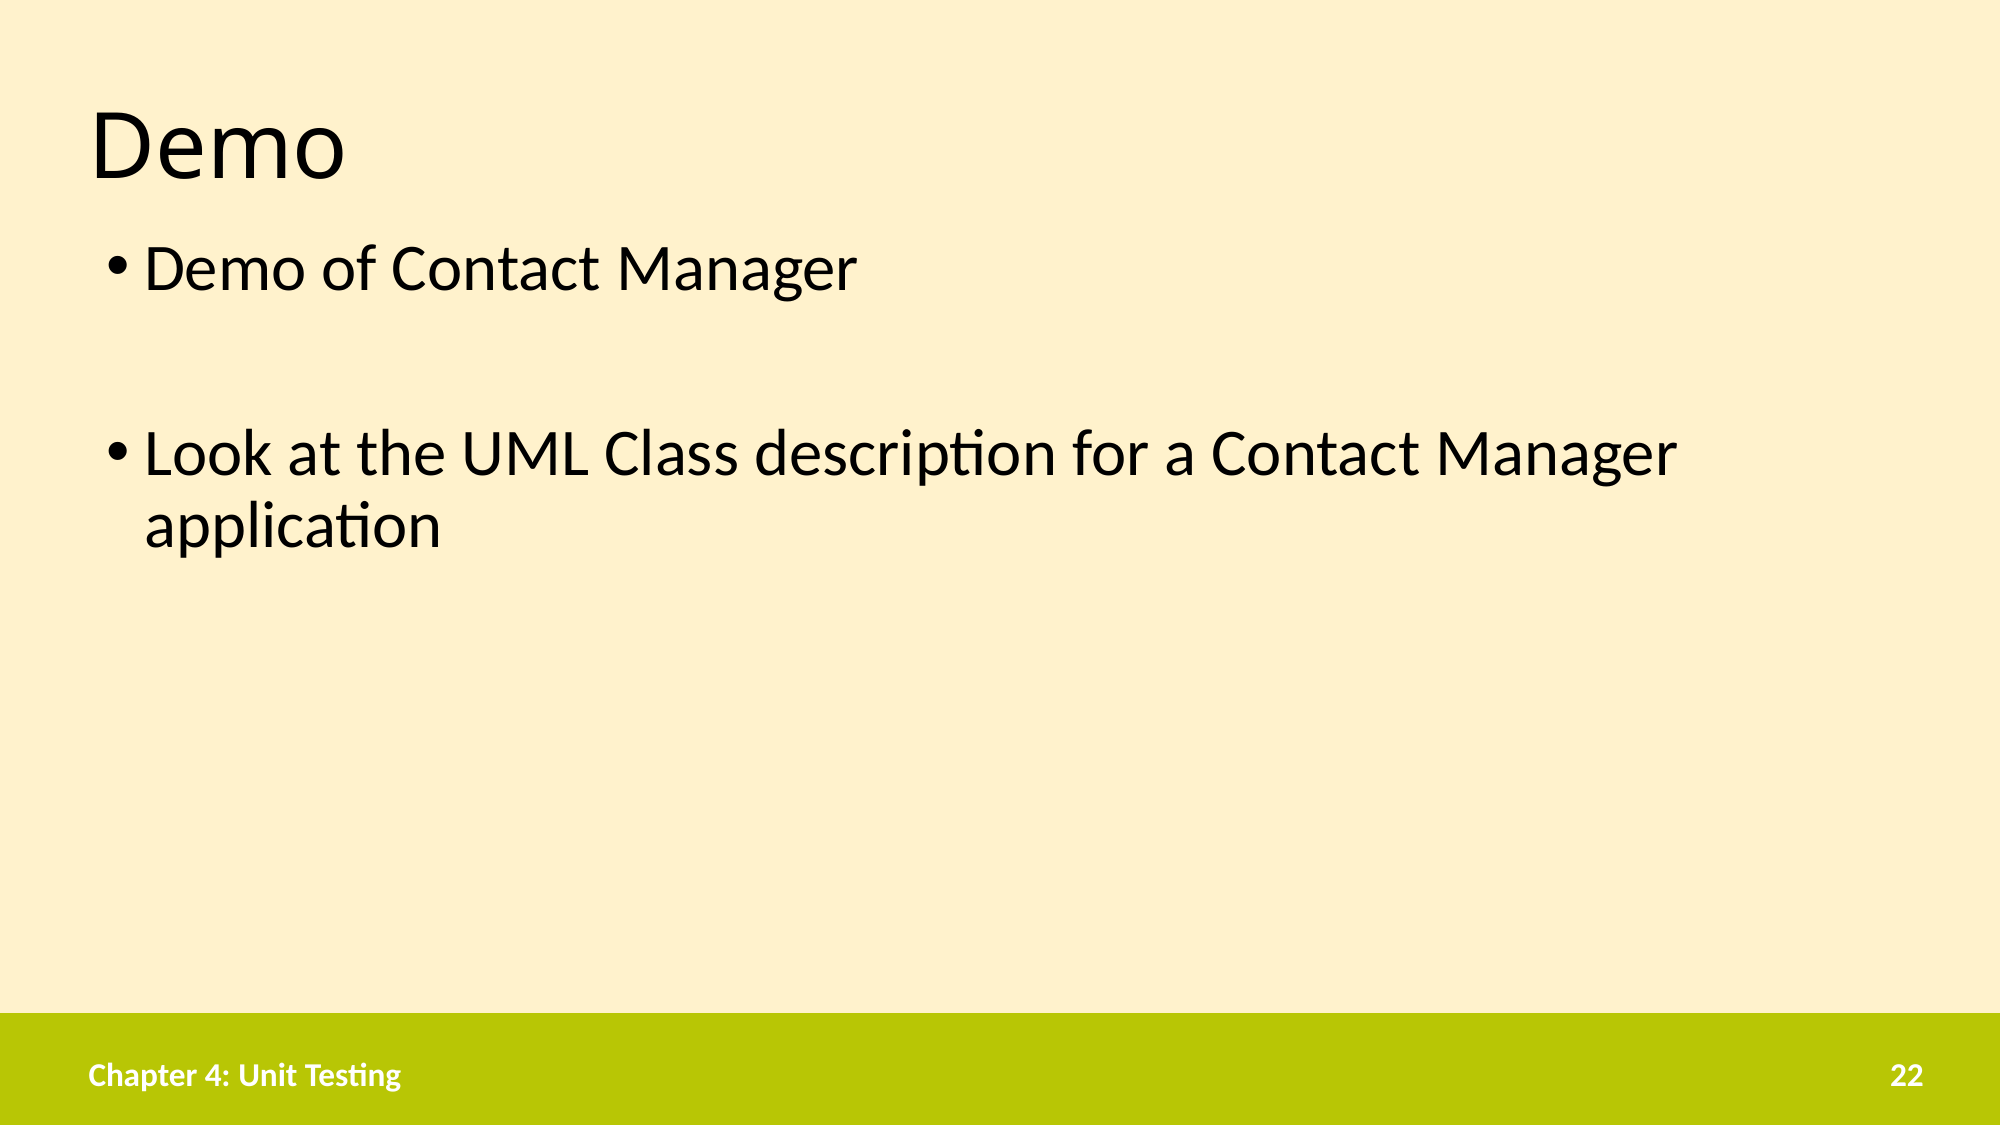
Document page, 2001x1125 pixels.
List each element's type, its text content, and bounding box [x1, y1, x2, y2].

footer Chapter 4: Unit Testing [73, 1042, 1002, 1103]
list Demo of Contact Manager Look at the UML Class description for a Contact Manager application [91, 224, 1939, 941]
slide_number 22 [1412, 1042, 1939, 1103]
title Demo [73, 40, 1939, 258]
